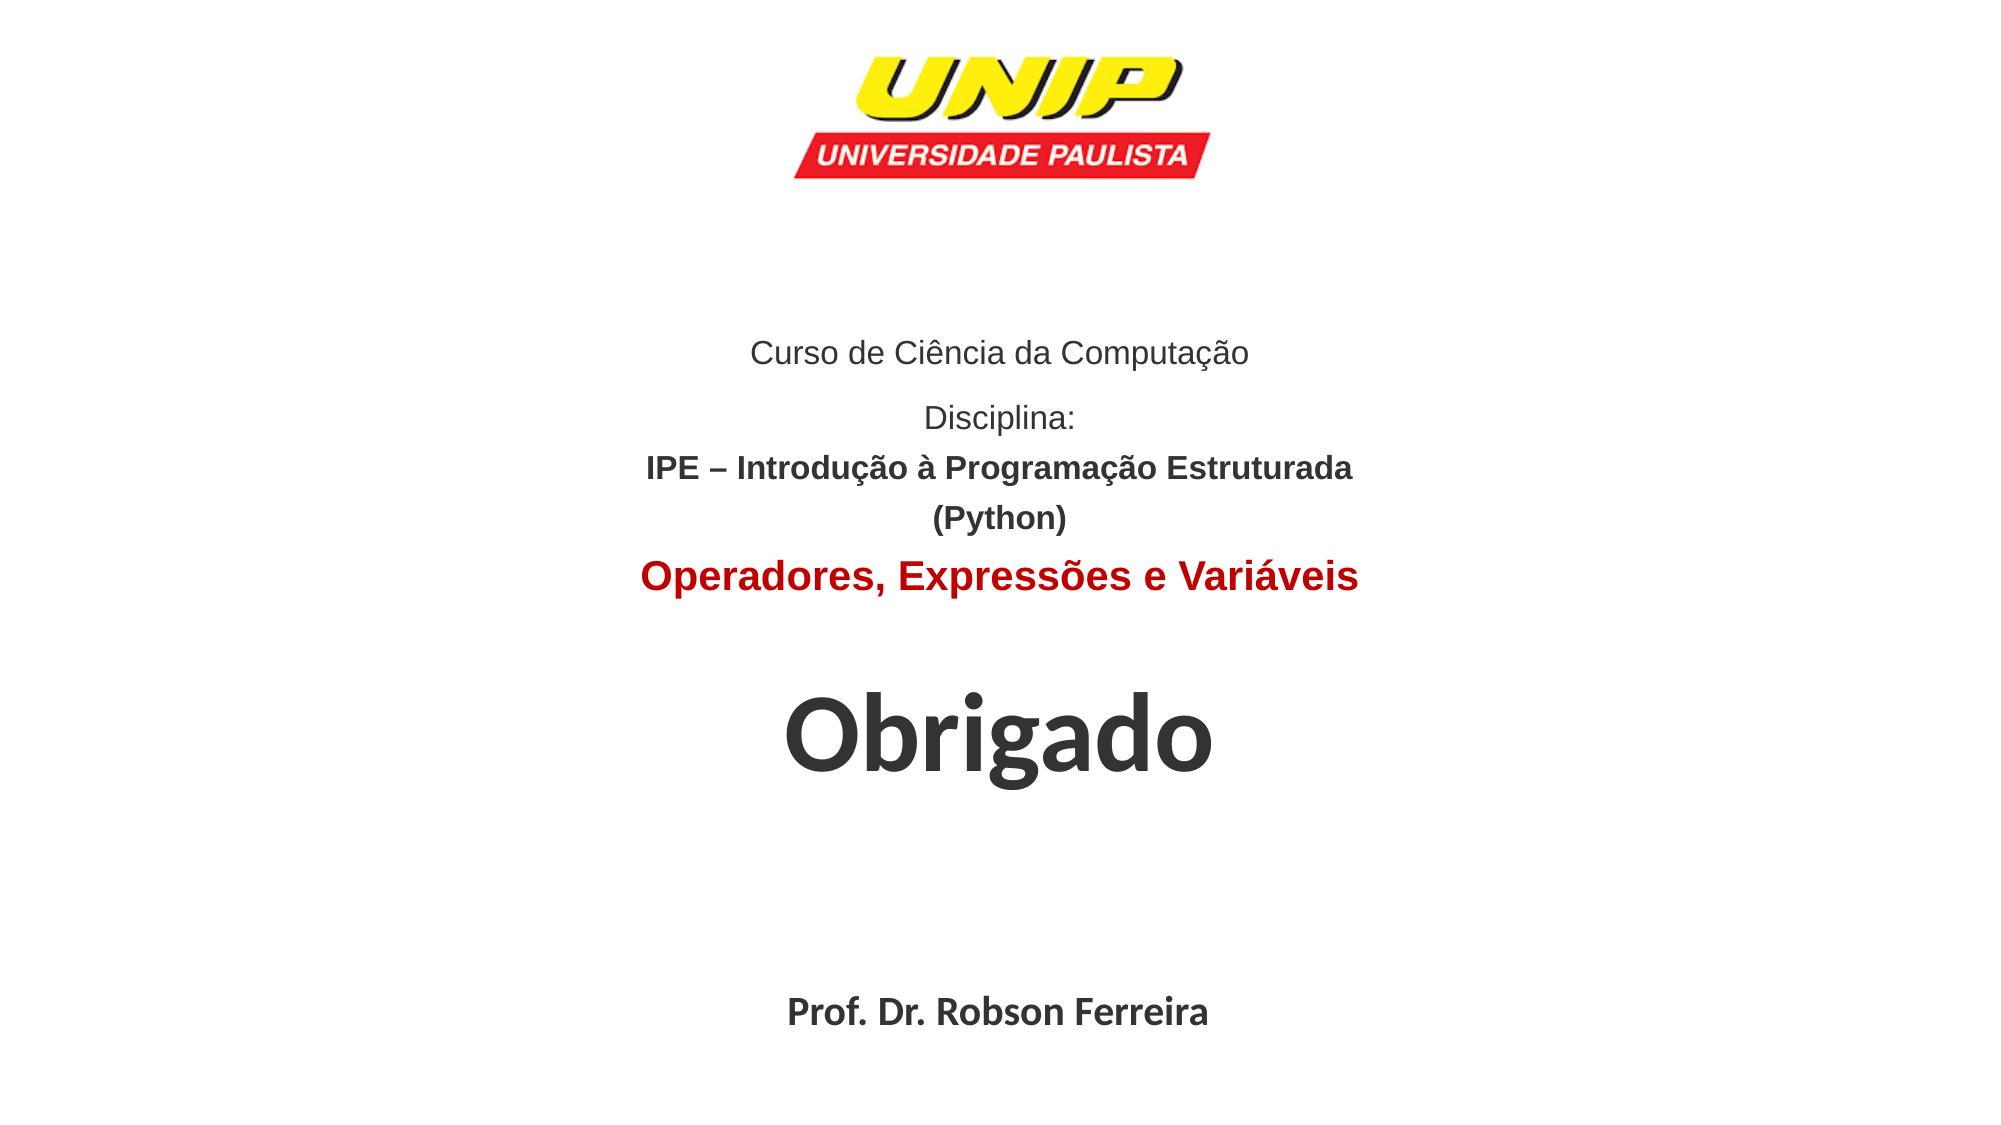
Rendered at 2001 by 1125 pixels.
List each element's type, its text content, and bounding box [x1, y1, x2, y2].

picture [789, 1, 1213, 237]
text_box Curso de Ciência da Computação Disciplina: IPE – Introdução à Programação Estruturada (Python) Operadores, Expressões e Variáveis Obrigado [0, 0, 2000, 1125]
text_box Prof. Dr. Robson Ferreira [772, 975, 1225, 1041]
